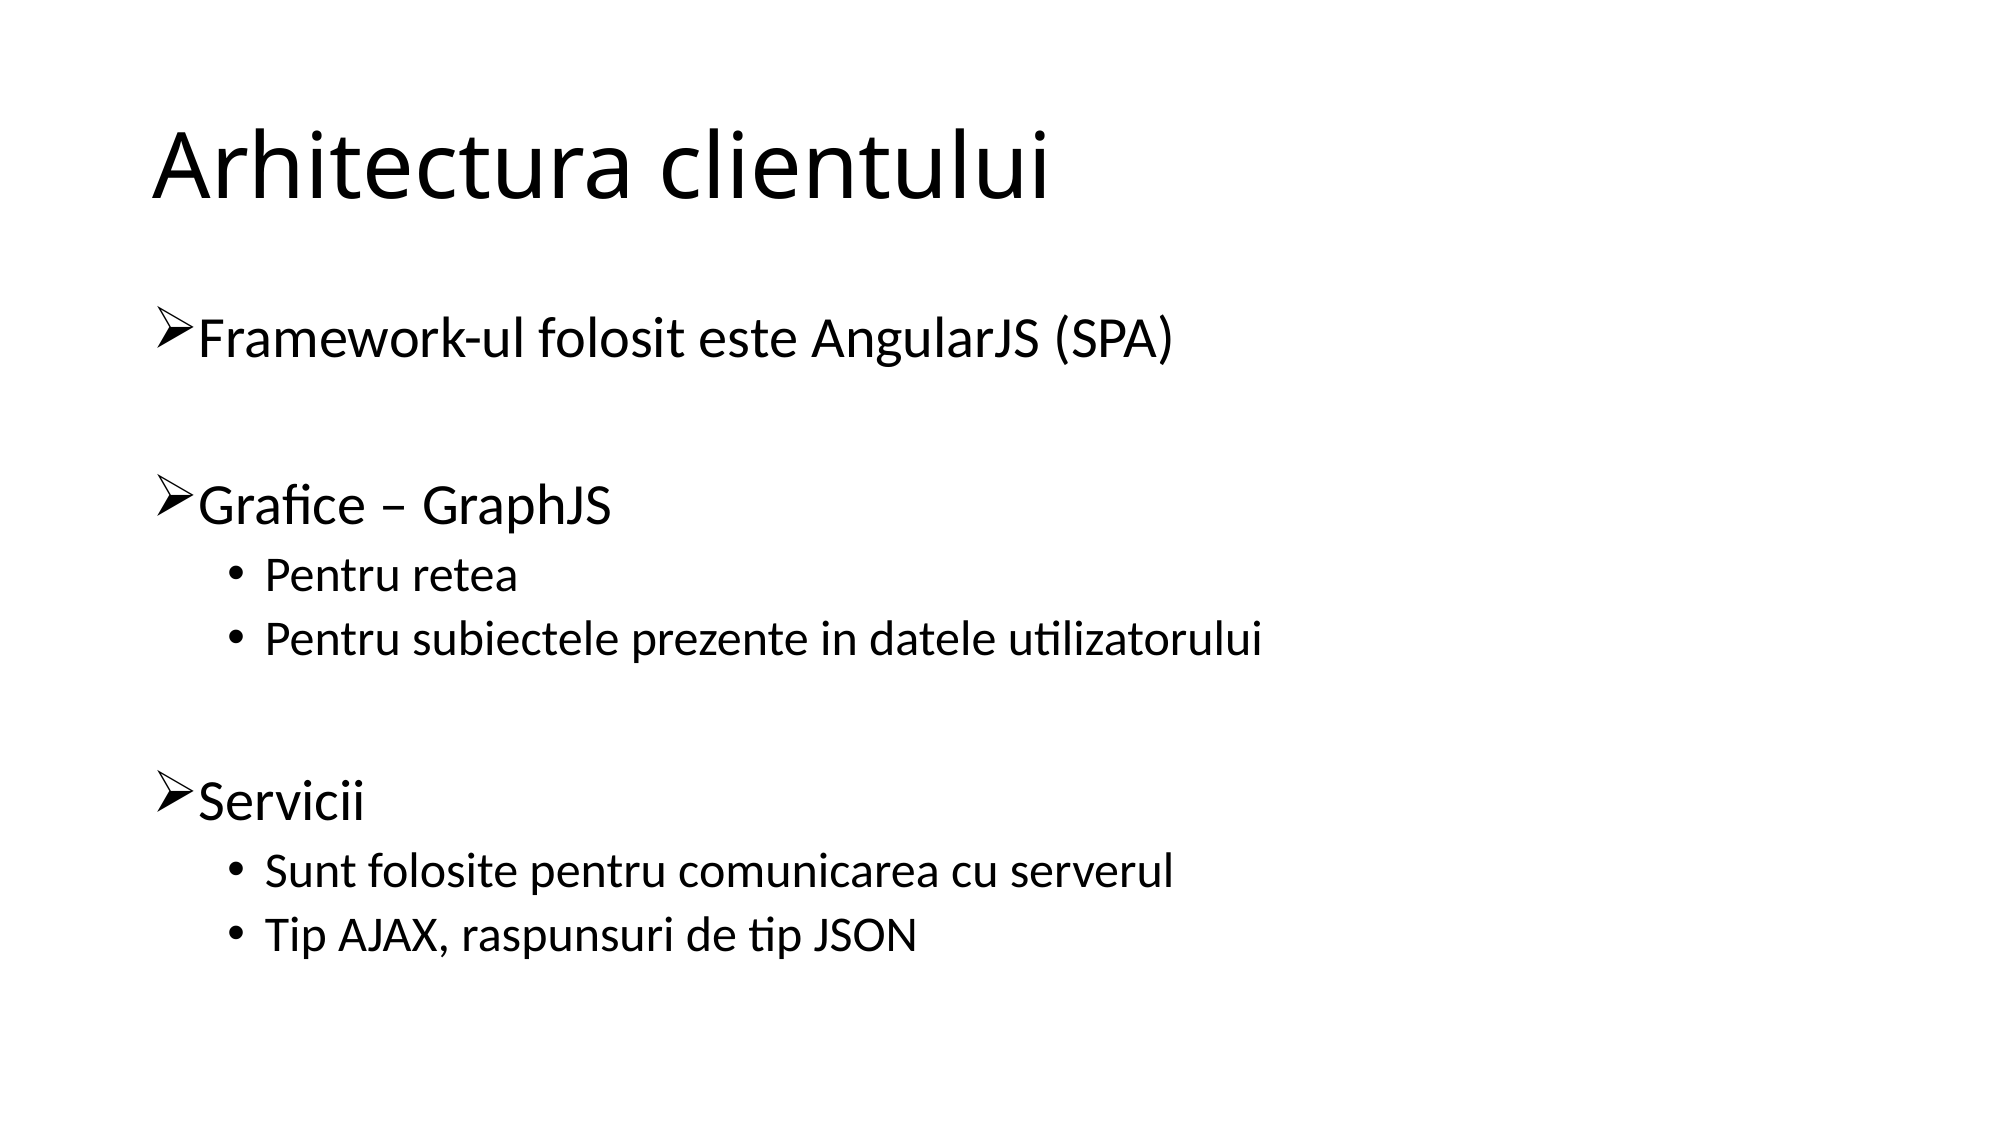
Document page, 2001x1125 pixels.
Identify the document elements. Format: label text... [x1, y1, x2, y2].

list Framework-ul folosit este AngularJS (SPA) Grafice – GraphJS Pentru retea Pentru subiectele prezente in datele utilizatorului Servicii Sunt folosite pentru comunicarea cu serverul Tip AJAX, raspunsuri de tip JSON [137, 299, 1863, 1014]
title Arhitectura clientului [137, 59, 1863, 278]
